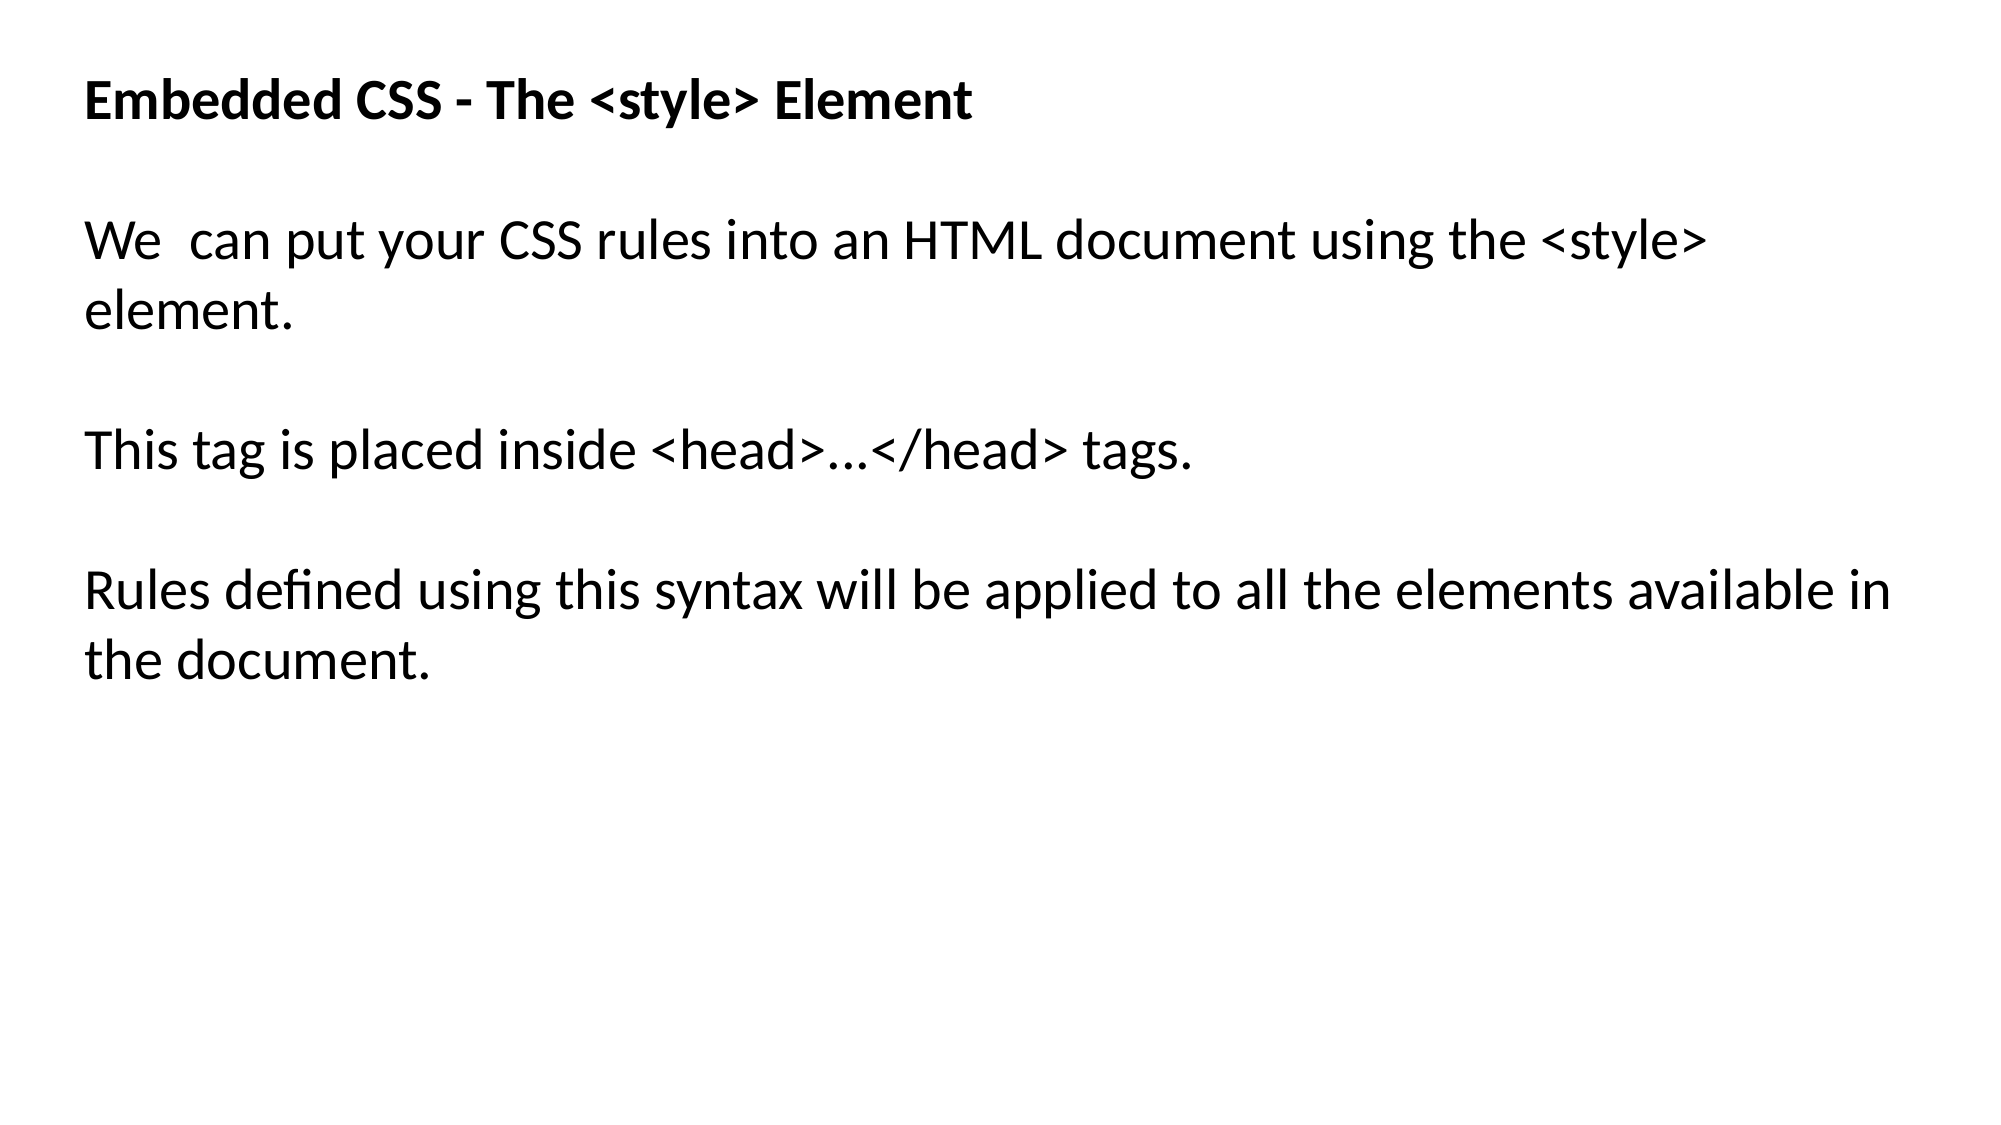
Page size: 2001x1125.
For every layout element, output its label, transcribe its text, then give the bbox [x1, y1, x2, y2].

text_box Embedded CSS - The <style> Element We can put your CSS rules into an HTML document using the <style> element. This tag is placed inside <head>...</head> tags. Rules defined using this syntax will be applied to all the elements available in the document. [69, 53, 1944, 699]
